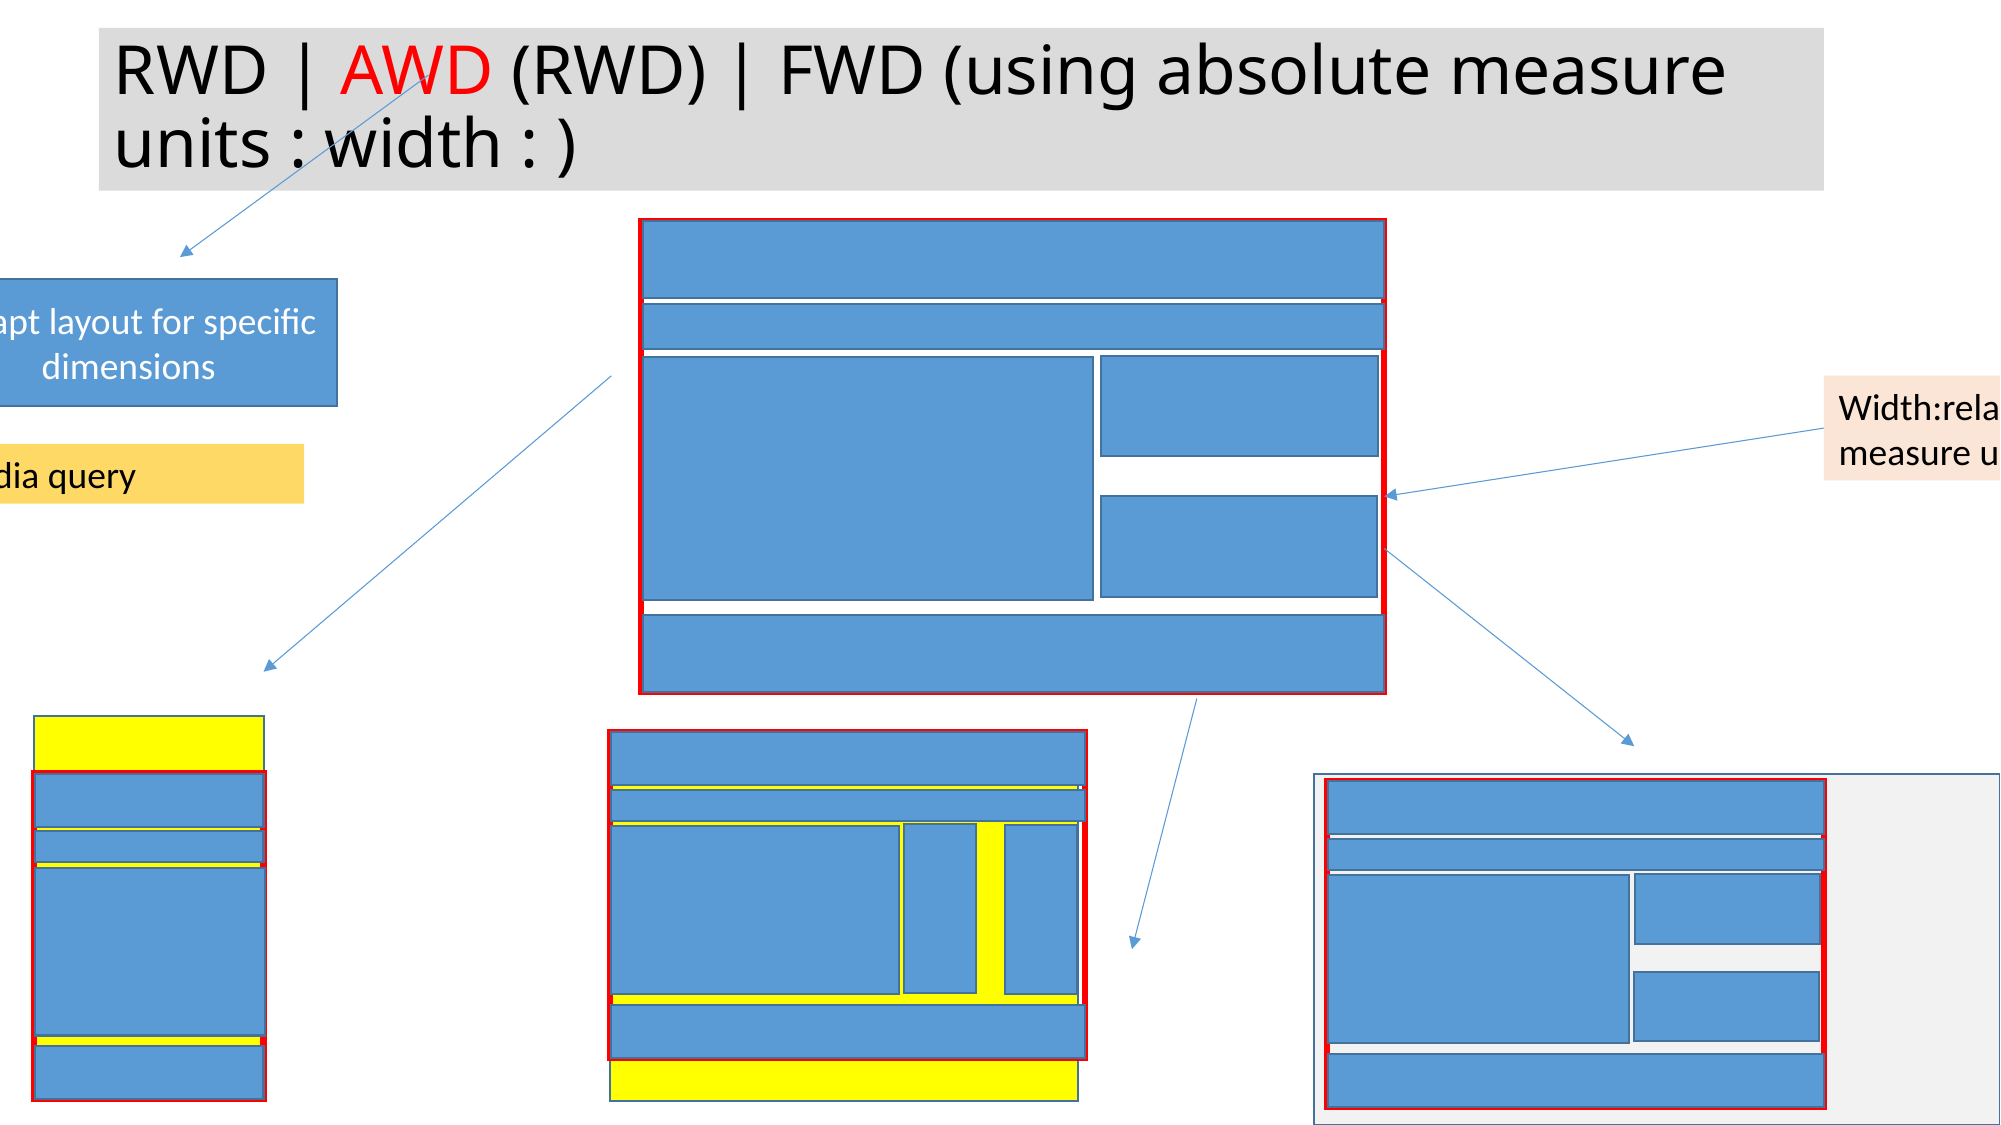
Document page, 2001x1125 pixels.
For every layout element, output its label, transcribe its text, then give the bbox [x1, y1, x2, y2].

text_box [609, 732, 1085, 1058]
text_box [1384, 548, 1635, 747]
text_box Width:relative measure units [1823, 375, 2000, 481]
text_box Media query [0, 443, 263, 504]
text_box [1326, 781, 1824, 1107]
text_box [33, 715, 265, 770]
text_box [179, 74, 429, 258]
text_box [263, 375, 612, 672]
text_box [1384, 428, 1824, 497]
title RWD | AWD (RWD) | FWD (using absolute measure units : width : ) [98, 27, 1824, 191]
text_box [1131, 698, 1197, 950]
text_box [34, 773, 266, 1100]
text_box [1313, 773, 2000, 1125]
text_box [609, 1061, 1079, 1102]
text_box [640, 220, 1385, 693]
text_box Adapt layout for specific dimensions [0, 278, 338, 407]
